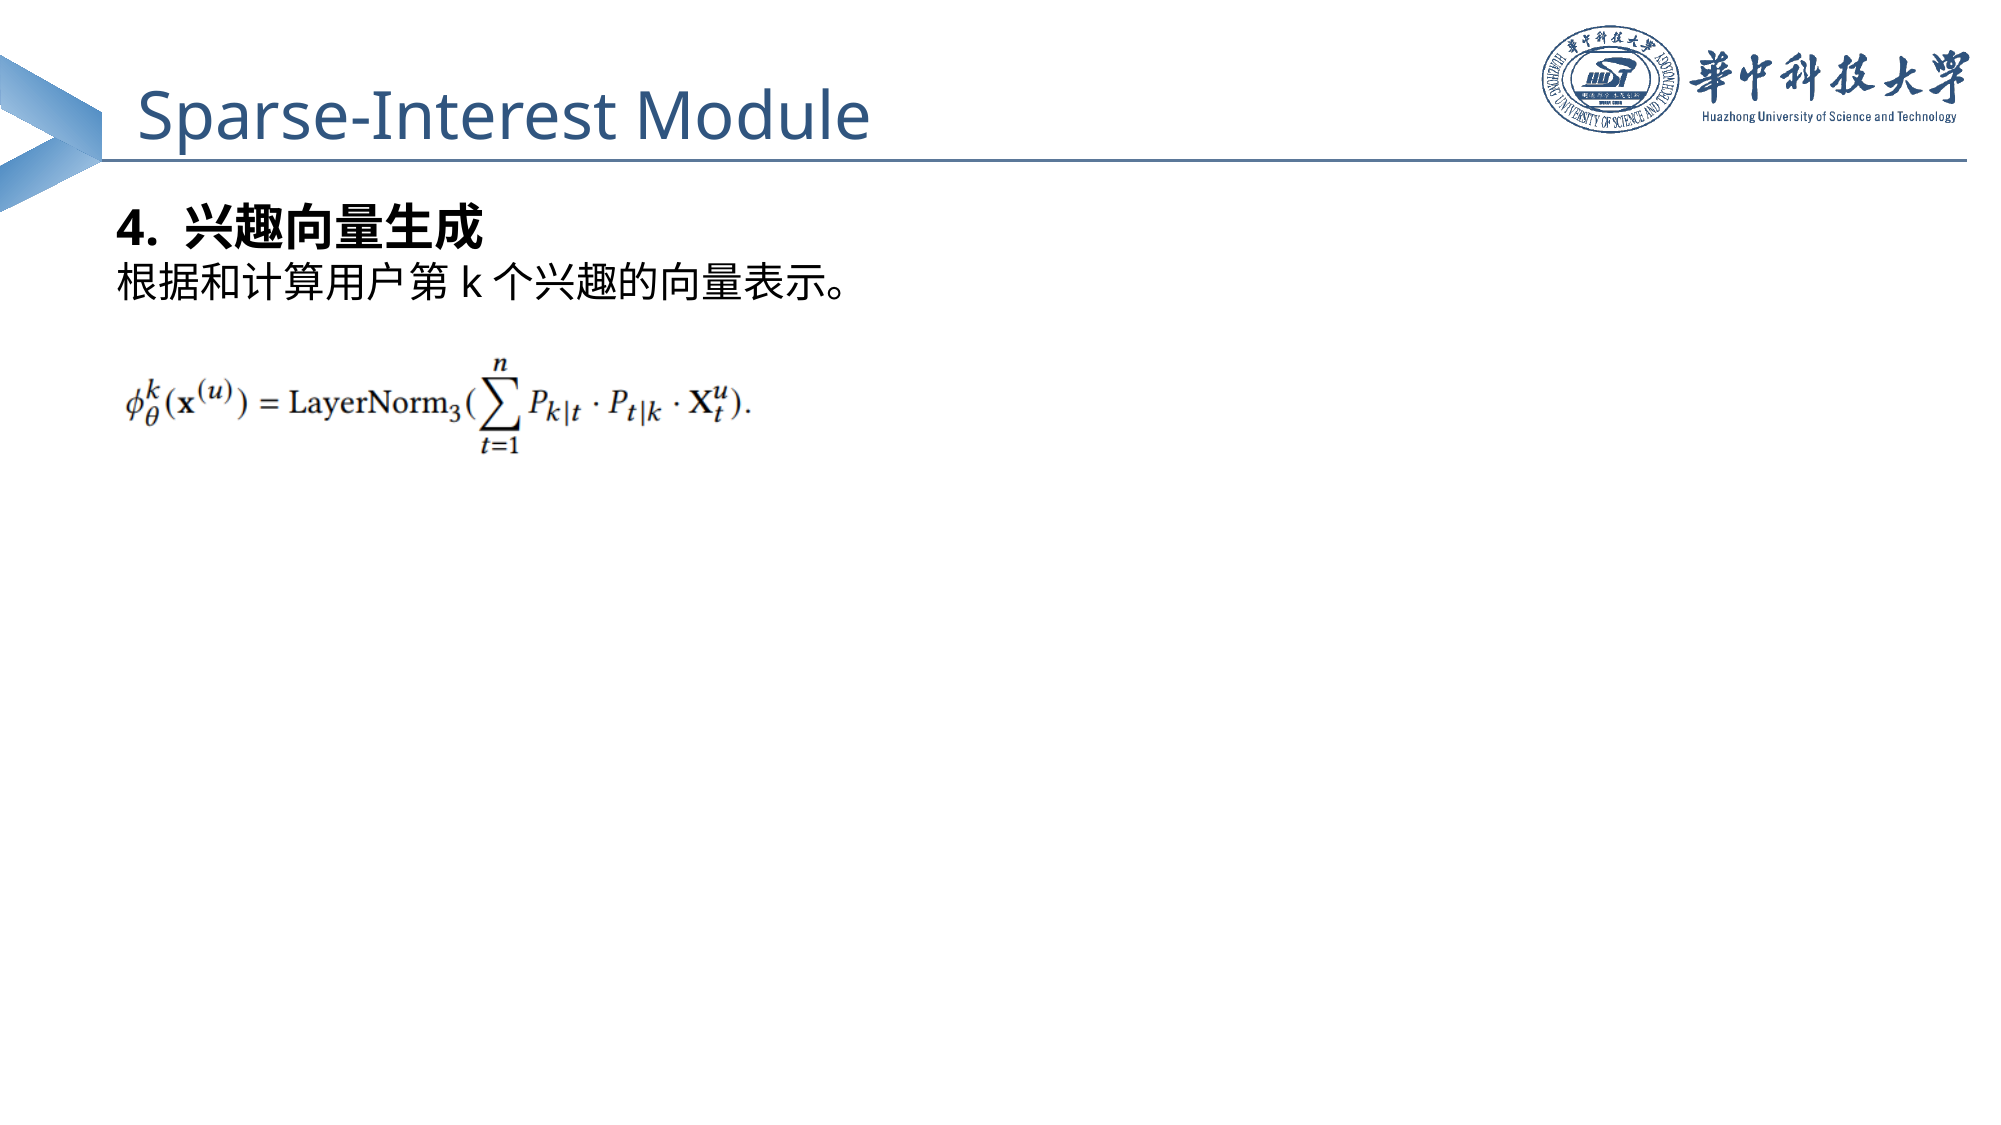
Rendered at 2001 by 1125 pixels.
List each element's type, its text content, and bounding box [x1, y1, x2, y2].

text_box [0, 55, 102, 212]
text_box Sparse-Interest Module [123, 65, 1123, 160]
picture [1528, 0, 1986, 155]
picture [123, 354, 762, 460]
